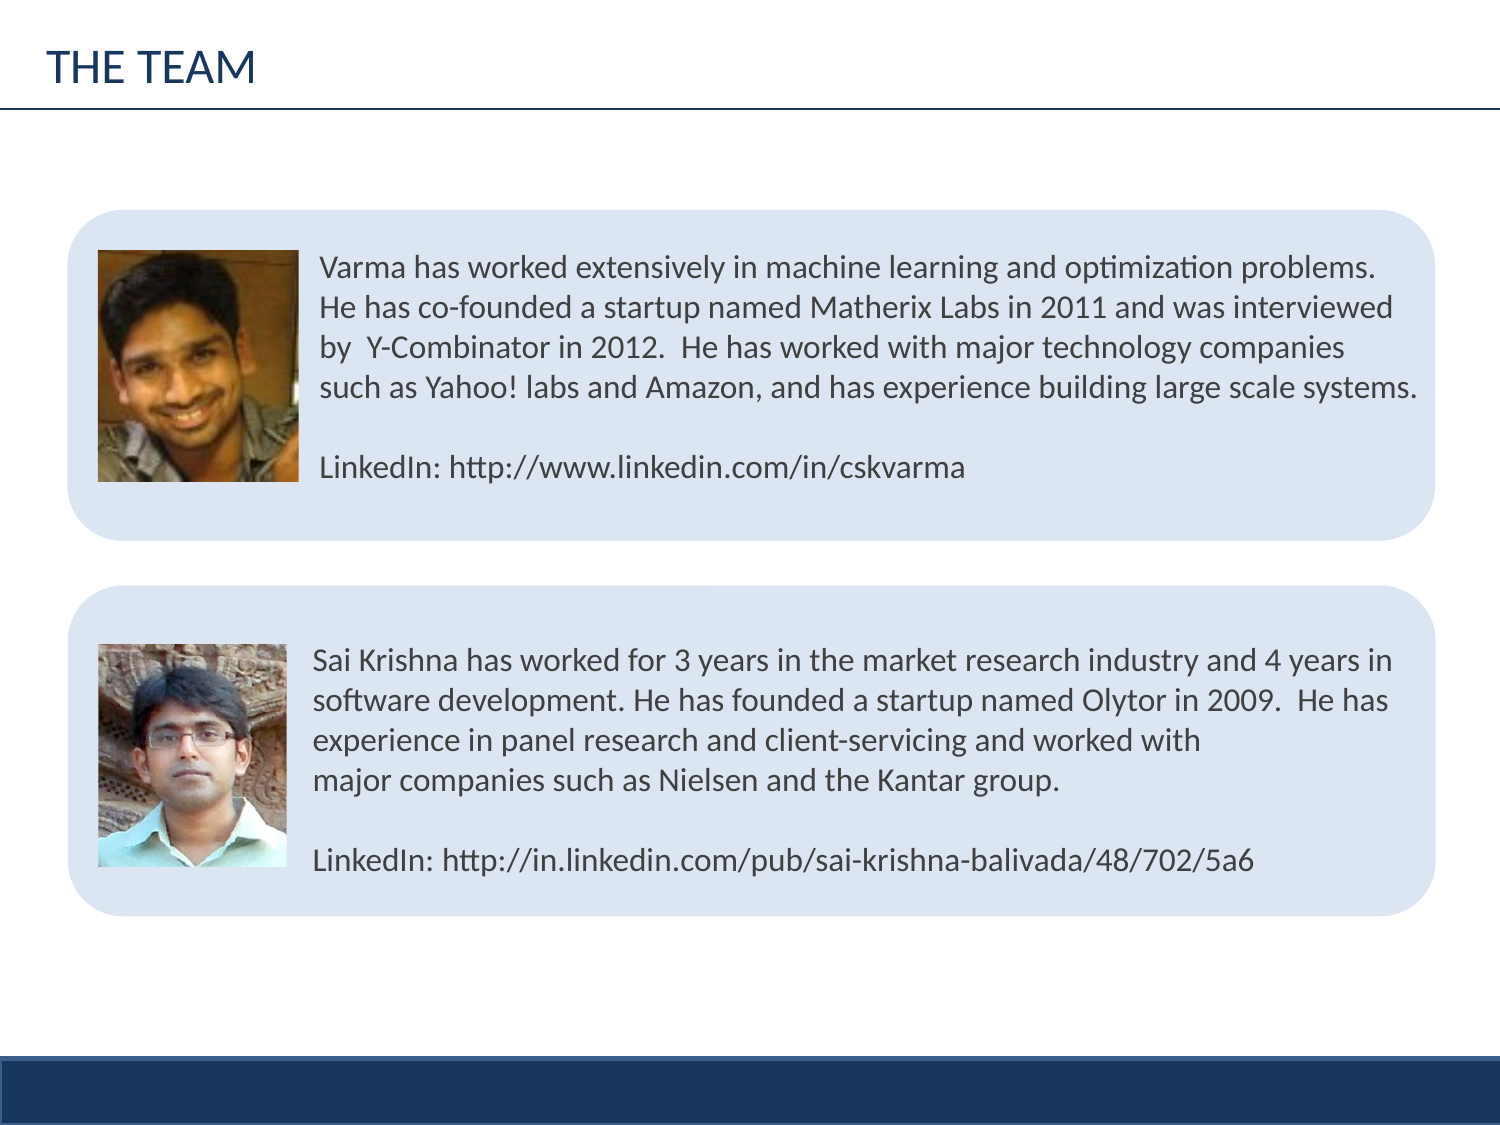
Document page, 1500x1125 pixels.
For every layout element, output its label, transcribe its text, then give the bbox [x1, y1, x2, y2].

text_box Varma has worked extensively in machine learning and optimization problems. He has co-founded a startup named Matherix Labs in 2011 and was interviewed by Y-Combinator in 2012. He has worked with major technology companies such as Yahoo! labs and Amazon, and has experience building large scale systems. LinkedIn: http://www.linkedin.com/in/cskvarma [304, 237, 1500, 533]
text_box [65, 583, 1437, 919]
text_box Sai Krishna has worked for 3 years in the market research industry and 4 years in software development. He has founded a startup named Olytor in 2009. He has experience in panel research and client-servicing and worked with major companies such as Nielsen and the Kantar group. LinkedIn: http://in.linkedin.com/pub/sai-krishna-balivada/48/702/5a6 [297, 630, 1500, 925]
text_box [65, 207, 1430, 543]
text_box [0, 1056, 1500, 1125]
picture [97, 250, 299, 482]
picture [98, 644, 287, 867]
text_box THE TEAM [31, 25, 273, 101]
